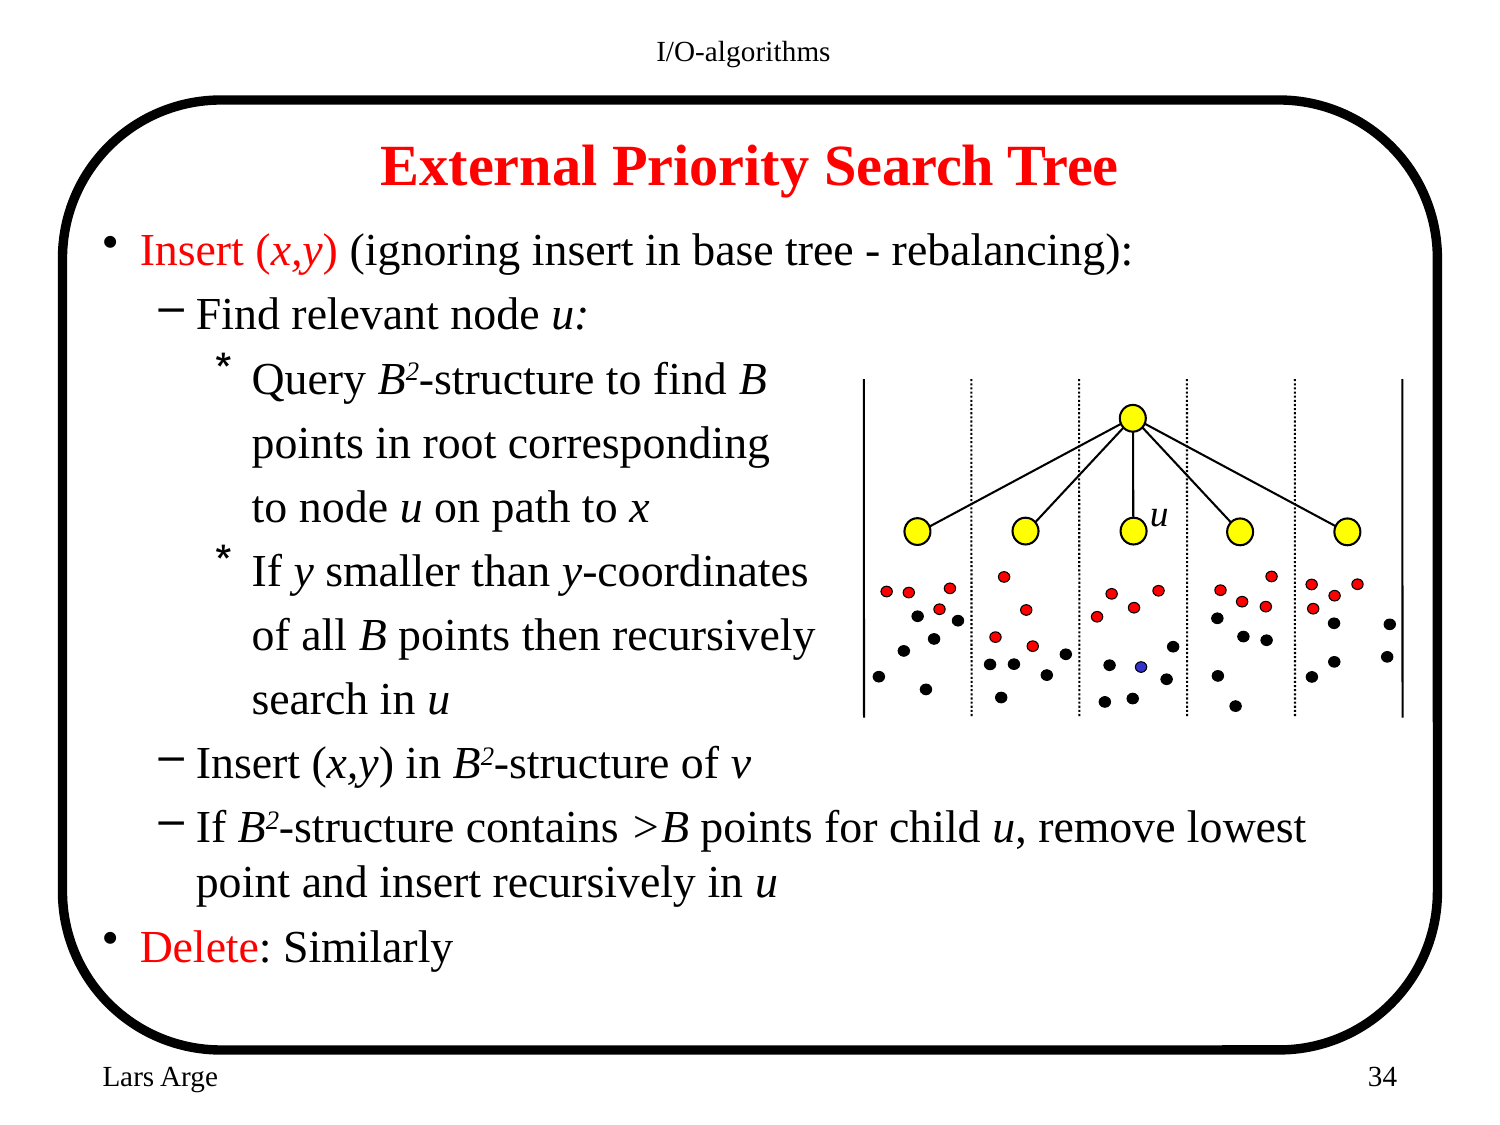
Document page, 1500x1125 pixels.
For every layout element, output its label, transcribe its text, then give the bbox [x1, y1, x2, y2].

text_box [1334, 518, 1361, 546]
text_box [903, 587, 915, 598]
text_box [952, 615, 964, 627]
text_box [1236, 596, 1248, 608]
text_box [1328, 617, 1340, 629]
text_box [944, 582, 956, 594]
text_box [1091, 611, 1103, 623]
text_box [984, 659, 996, 670]
text_box [1328, 590, 1341, 602]
text_box [1119, 404, 1146, 432]
footer I/O-algorithms [249, 24, 1238, 88]
text_box [995, 692, 1007, 703]
text_box [1008, 658, 1020, 670]
text_box [1099, 696, 1111, 708]
text_box [911, 610, 924, 622]
text_box [1105, 588, 1118, 600]
text_box [1260, 601, 1272, 612]
text_box [1229, 700, 1242, 712]
text_box [1027, 640, 1039, 652]
text_box [1214, 584, 1227, 596]
text_box [904, 518, 931, 545]
text_box [1351, 578, 1364, 590]
text_box [1384, 619, 1396, 630]
list Insert (x,y) (ignoring insert in base tree - rebalancing): Find relevant node u: Query B2-structure to find B points in root corresponding to node u on path to x If y smaller than y-coordinates of all B points then recursively search in u Insert (x,y) in B2-structure of v If B2-structure contains >B points for child u, remove lowest point and insert recursively in u Delete: Similarly [87, 212, 1413, 1025]
text_box [1060, 648, 1072, 660]
text_box [1103, 659, 1116, 671]
text_box [1160, 673, 1173, 685]
slide_number 34 [1100, 1050, 1413, 1125]
text_box [1167, 641, 1179, 653]
text_box [1227, 518, 1254, 546]
text_box [1211, 612, 1224, 624]
text_box [898, 645, 910, 657]
text_box [1135, 661, 1147, 673]
text_box [1305, 579, 1318, 590]
text_box [1212, 670, 1224, 682]
text_box [989, 631, 1002, 643]
text_box [1306, 671, 1318, 683]
text_box [1328, 656, 1341, 668]
text_box [1265, 571, 1278, 582]
text_box [1381, 651, 1393, 663]
title External Priority Search Tree [112, 112, 1388, 212]
text_box [1124, 541, 1143, 545]
text_box [1012, 517, 1039, 545]
text_box [1128, 602, 1140, 614]
text_box [873, 671, 885, 683]
text_box [1041, 669, 1053, 681]
text_box [998, 571, 1010, 583]
text_box [1237, 631, 1250, 642]
text_box u [1097, 481, 1221, 541]
text_box [920, 684, 932, 695]
text_box [1020, 604, 1032, 616]
text_box [880, 586, 893, 597]
text_box [928, 633, 940, 645]
text_box [1152, 585, 1165, 597]
slide_number Lars Arge [87, 1050, 400, 1125]
text_box [1307, 603, 1319, 615]
text_box [1127, 693, 1139, 704]
text_box [1260, 634, 1273, 646]
text_box [933, 603, 946, 615]
